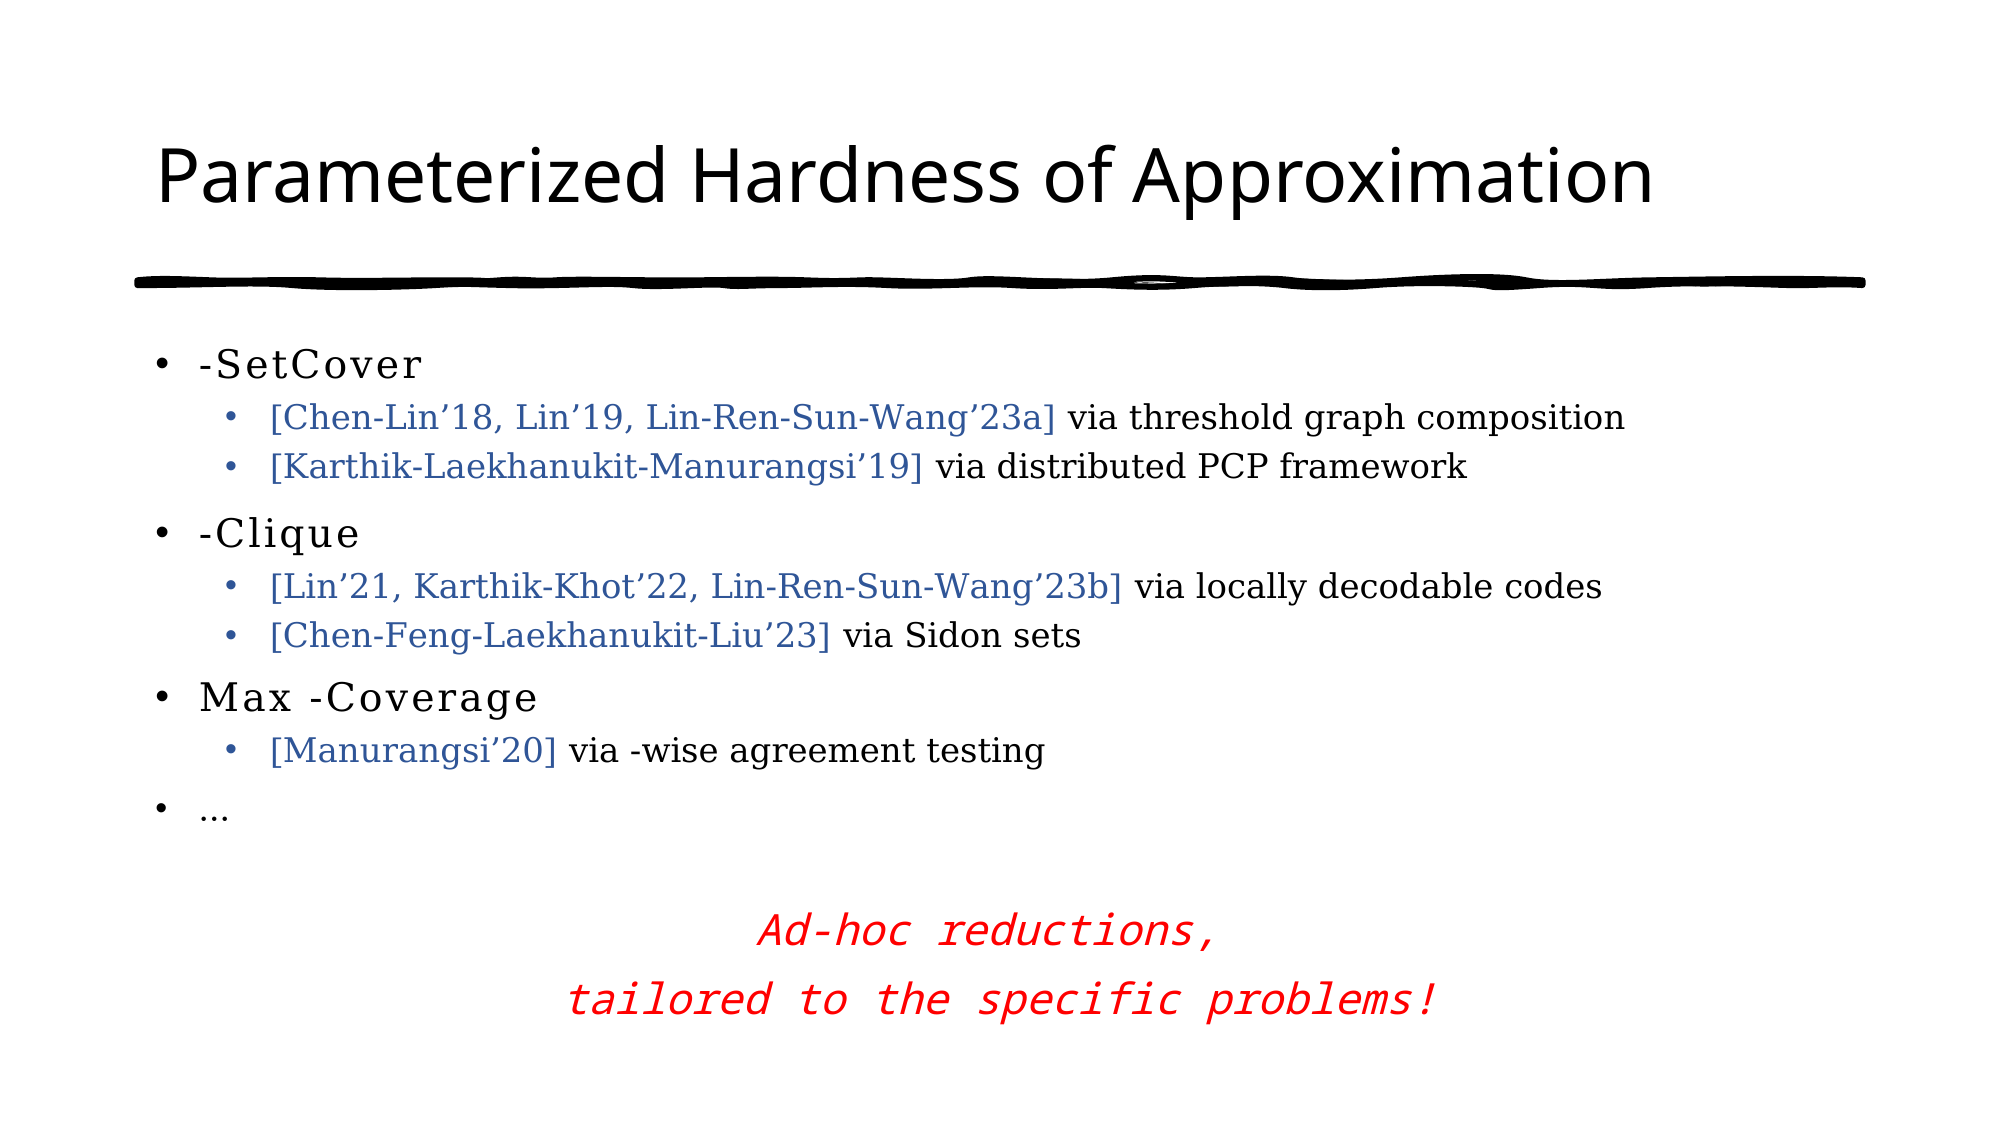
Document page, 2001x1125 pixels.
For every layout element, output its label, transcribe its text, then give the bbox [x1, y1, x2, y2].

title Parameterized Hardness of Approximation [137, 59, 1954, 278]
